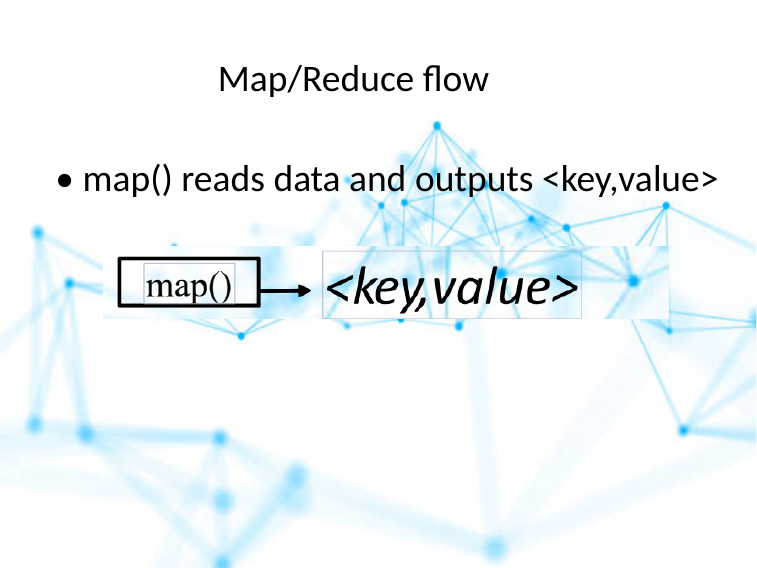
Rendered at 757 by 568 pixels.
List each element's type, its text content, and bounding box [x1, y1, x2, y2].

text_box • map() reads data and outputs <key,value> [40, 146, 741, 206]
picture [0, 0, 757, 568]
text_box Map/Reduce flow [203, 46, 582, 107]
